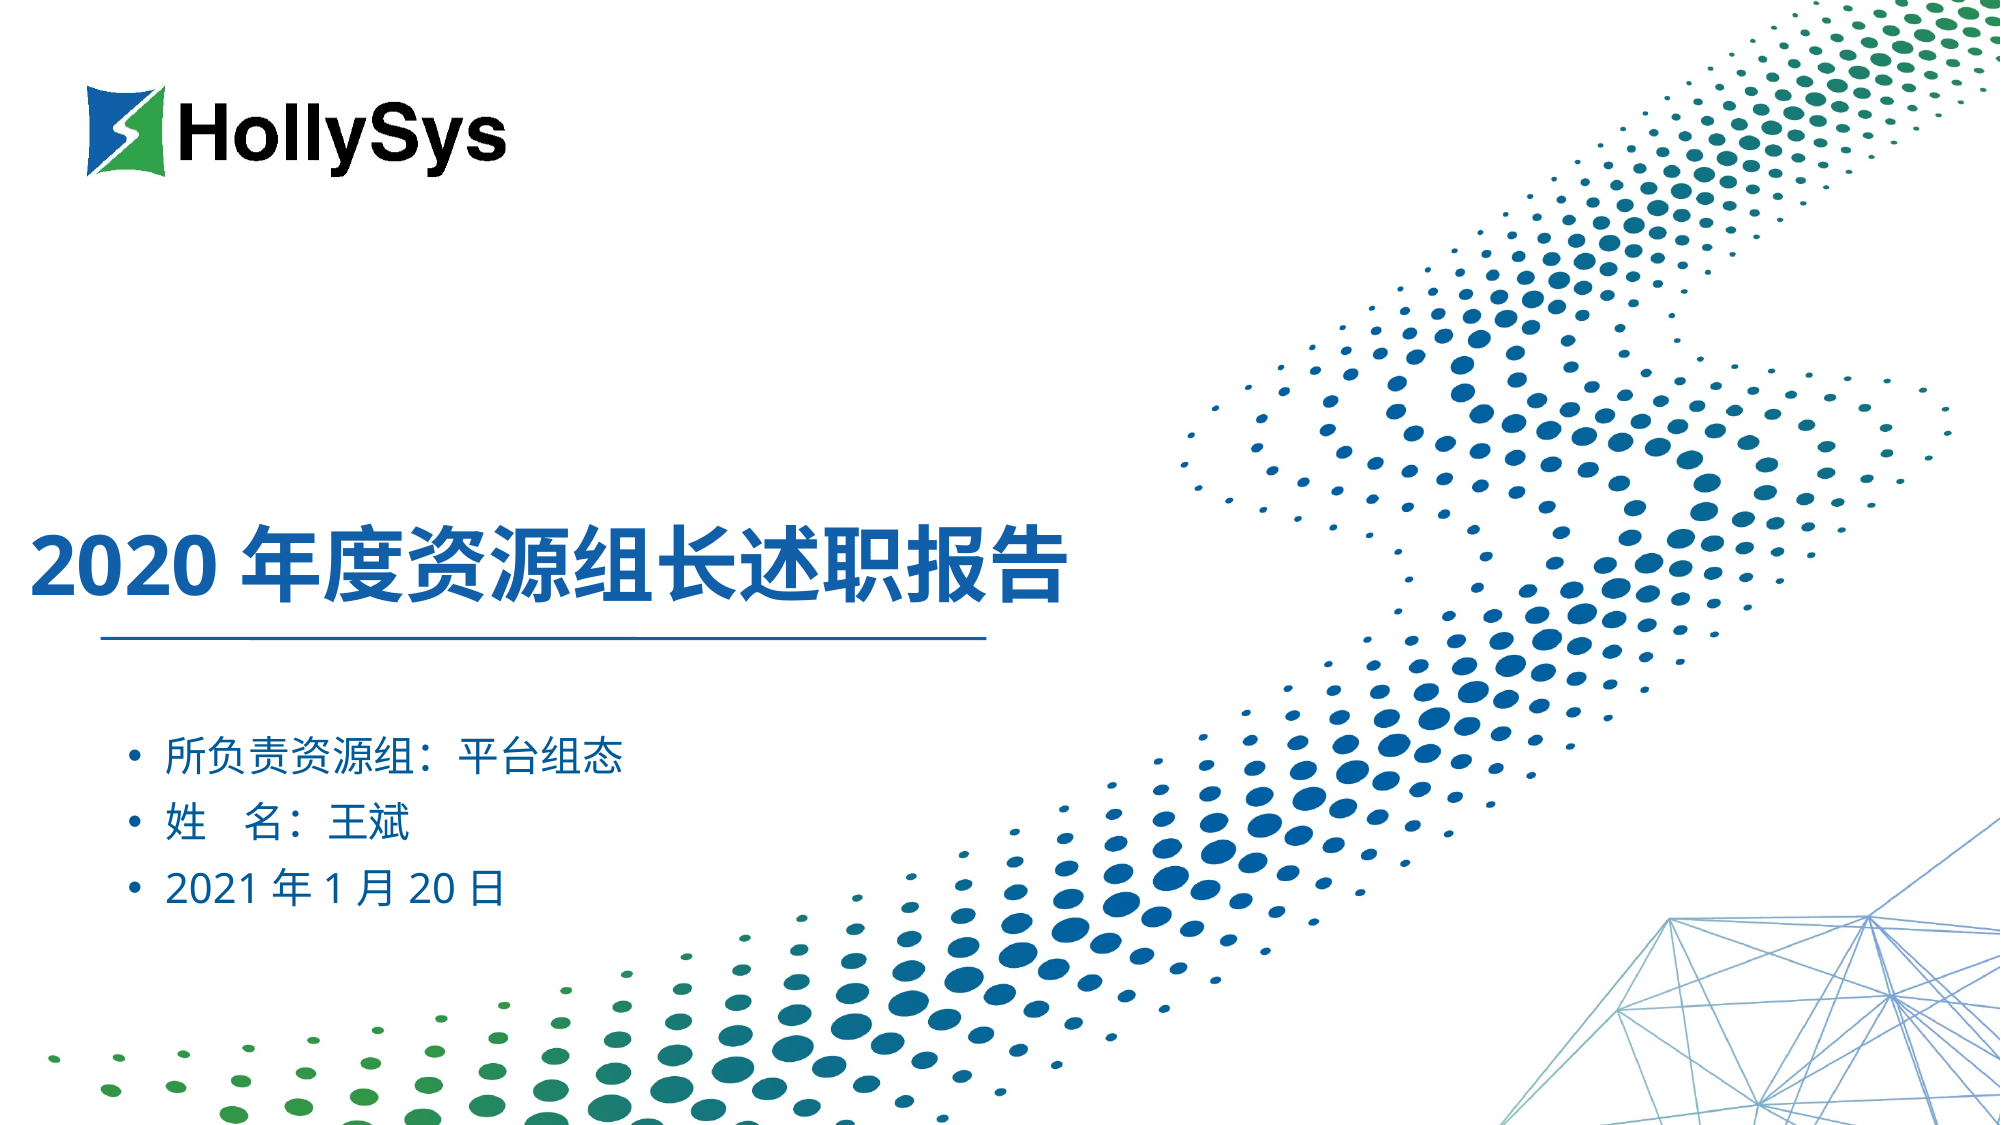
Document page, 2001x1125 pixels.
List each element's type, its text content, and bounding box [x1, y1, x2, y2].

text_box 2020年度资源组长述职报告 [14, 343, 1116, 620]
text_box 所负责资源组：平台组态 姓 名：王斌 2021年1月20日 [112, 727, 710, 1000]
picture [0, 0, 2000, 1125]
